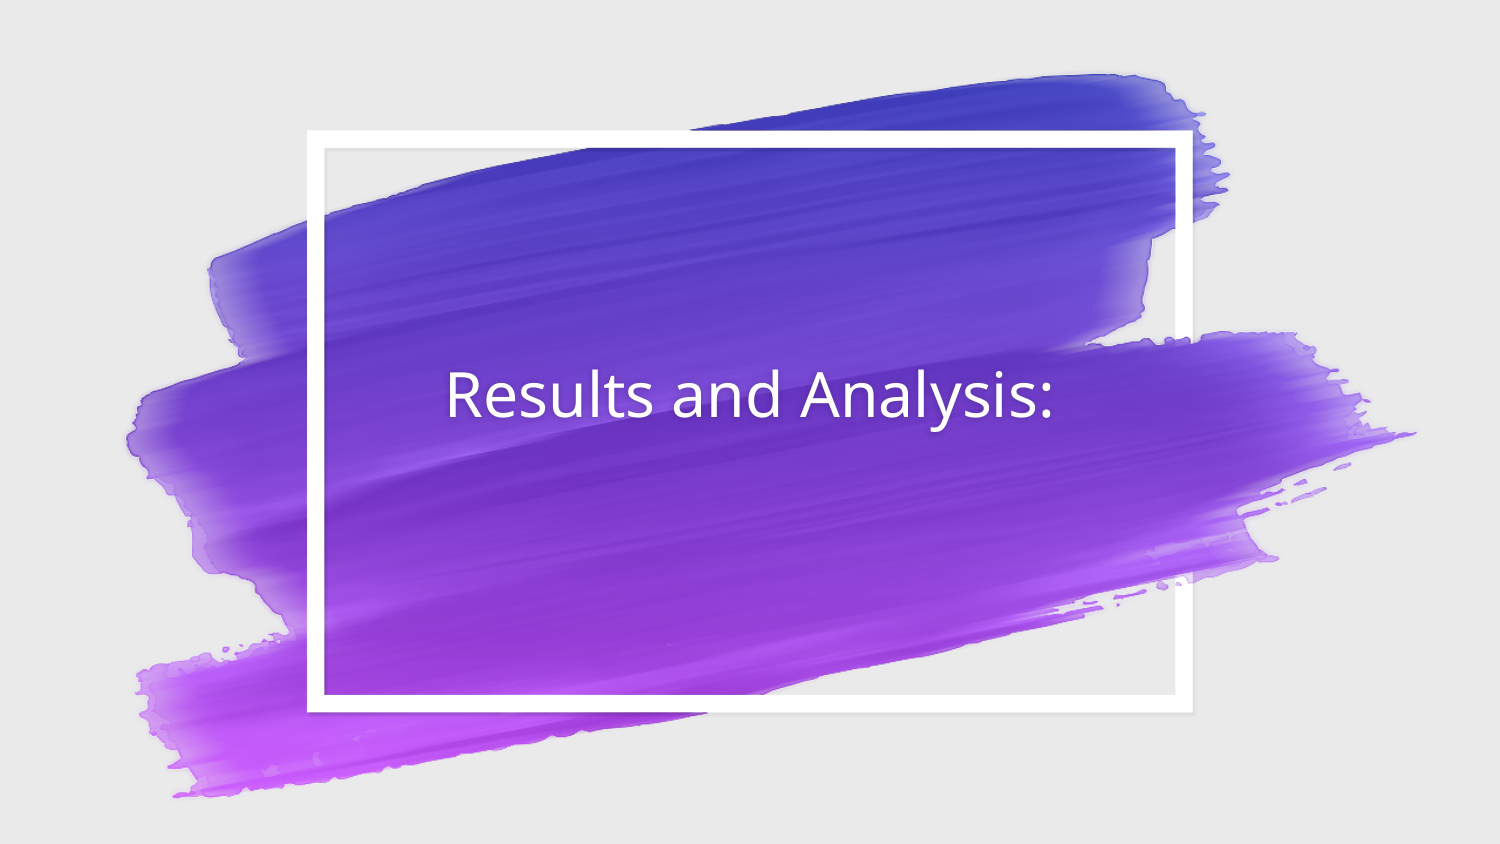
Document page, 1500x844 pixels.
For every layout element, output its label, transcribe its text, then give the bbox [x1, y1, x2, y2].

picture [0, 0, 1500, 844]
title Results and Analysis: [355, 297, 1145, 488]
